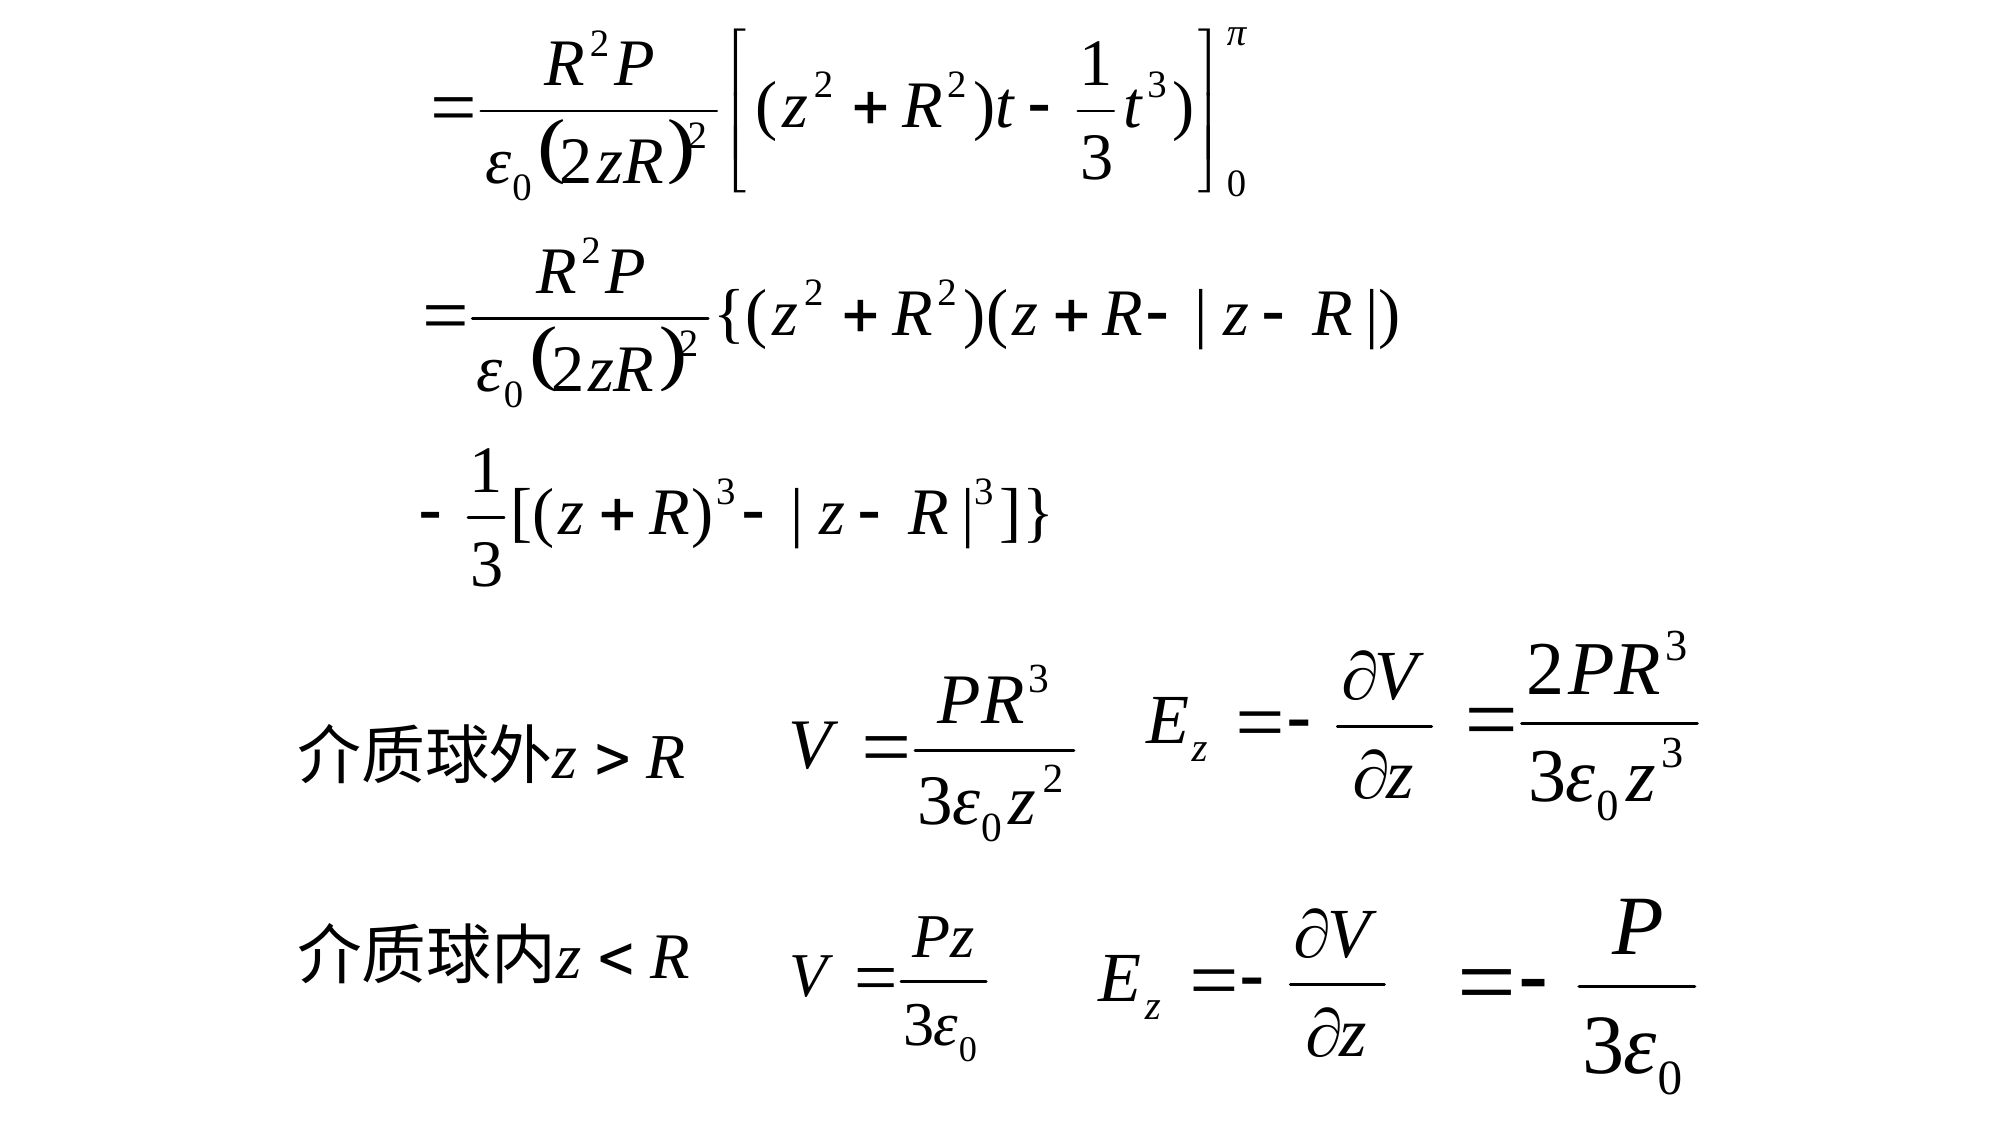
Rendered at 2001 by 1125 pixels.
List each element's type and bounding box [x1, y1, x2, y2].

text_box [417, 0, 1260, 217]
text_box [784, 643, 1087, 858]
text_box [786, 897, 1000, 1075]
text_box [289, 913, 700, 1001]
text_box [1132, 632, 1444, 815]
text_box [1449, 608, 1717, 838]
text_box [409, 222, 1411, 599]
text_box [289, 714, 700, 800]
text_box [1085, 890, 1397, 1073]
text_box [1440, 873, 1716, 1114]
